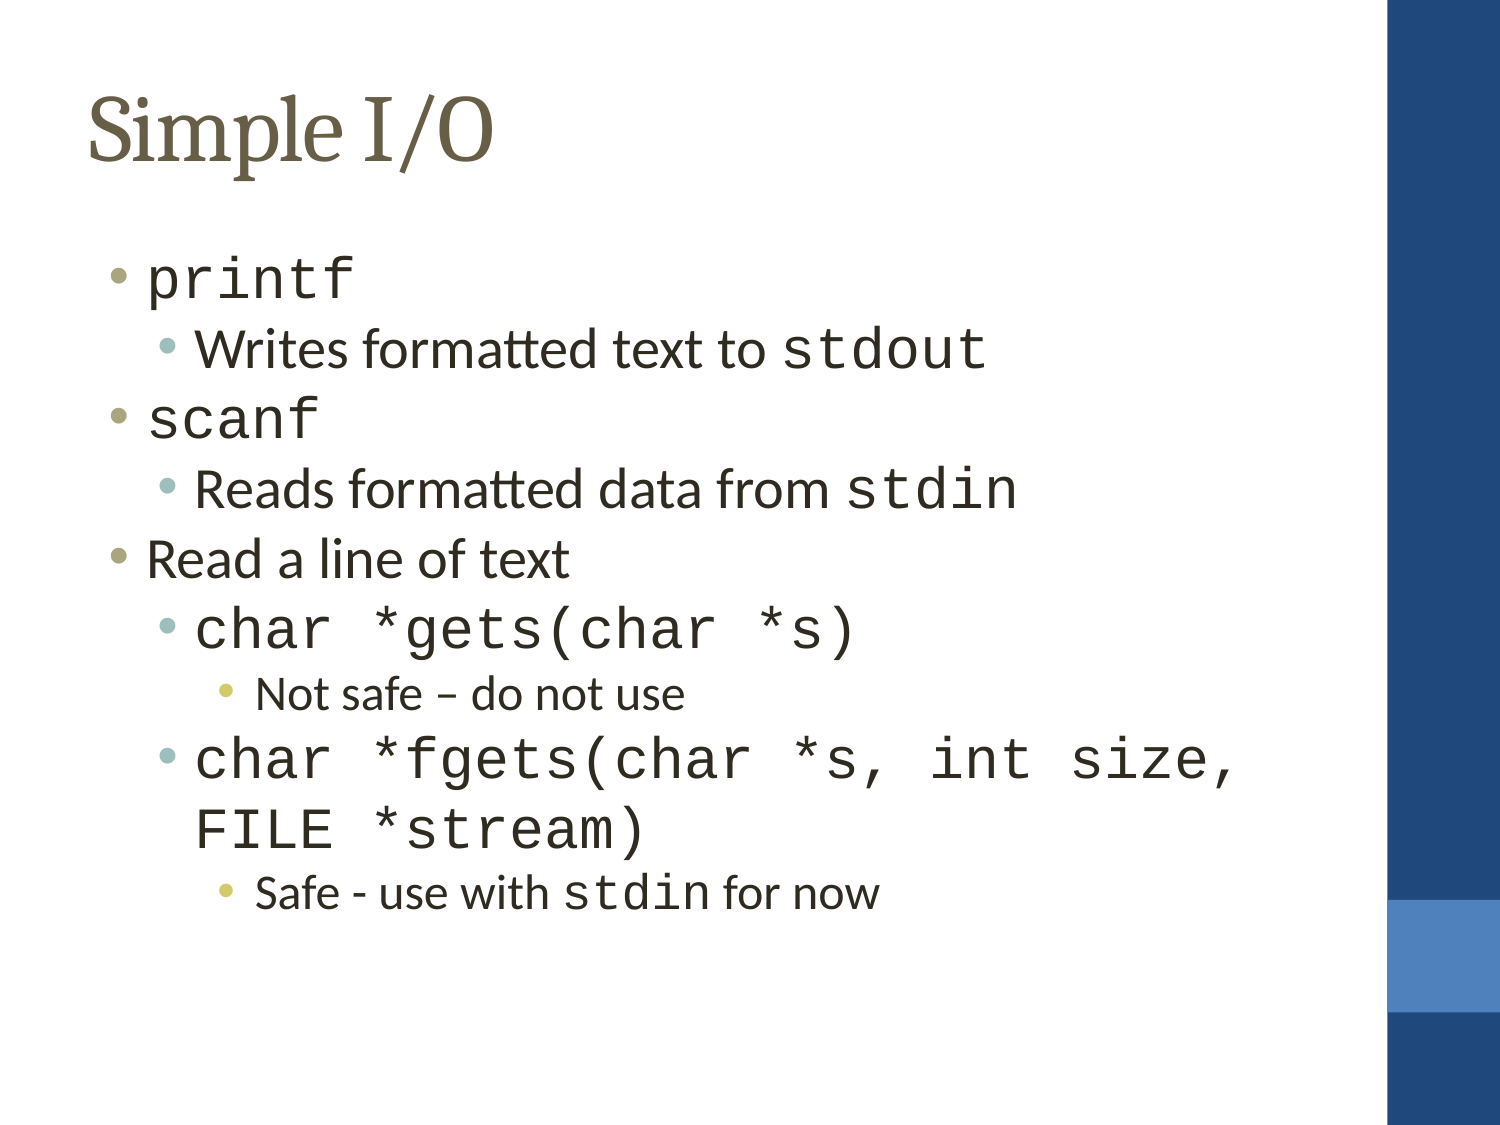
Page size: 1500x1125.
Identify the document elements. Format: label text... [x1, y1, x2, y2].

text_box printf Writes formatted text to stdout scanf Reads formatted data from stdin Read a line of text char *gets(char *s) Not safe – do not use char *fgets(char *s, int size, FILE *stream) Safe - use with stdin for now [74, 232, 1325, 1050]
text_box Simple I/O [74, 45, 1325, 202]
